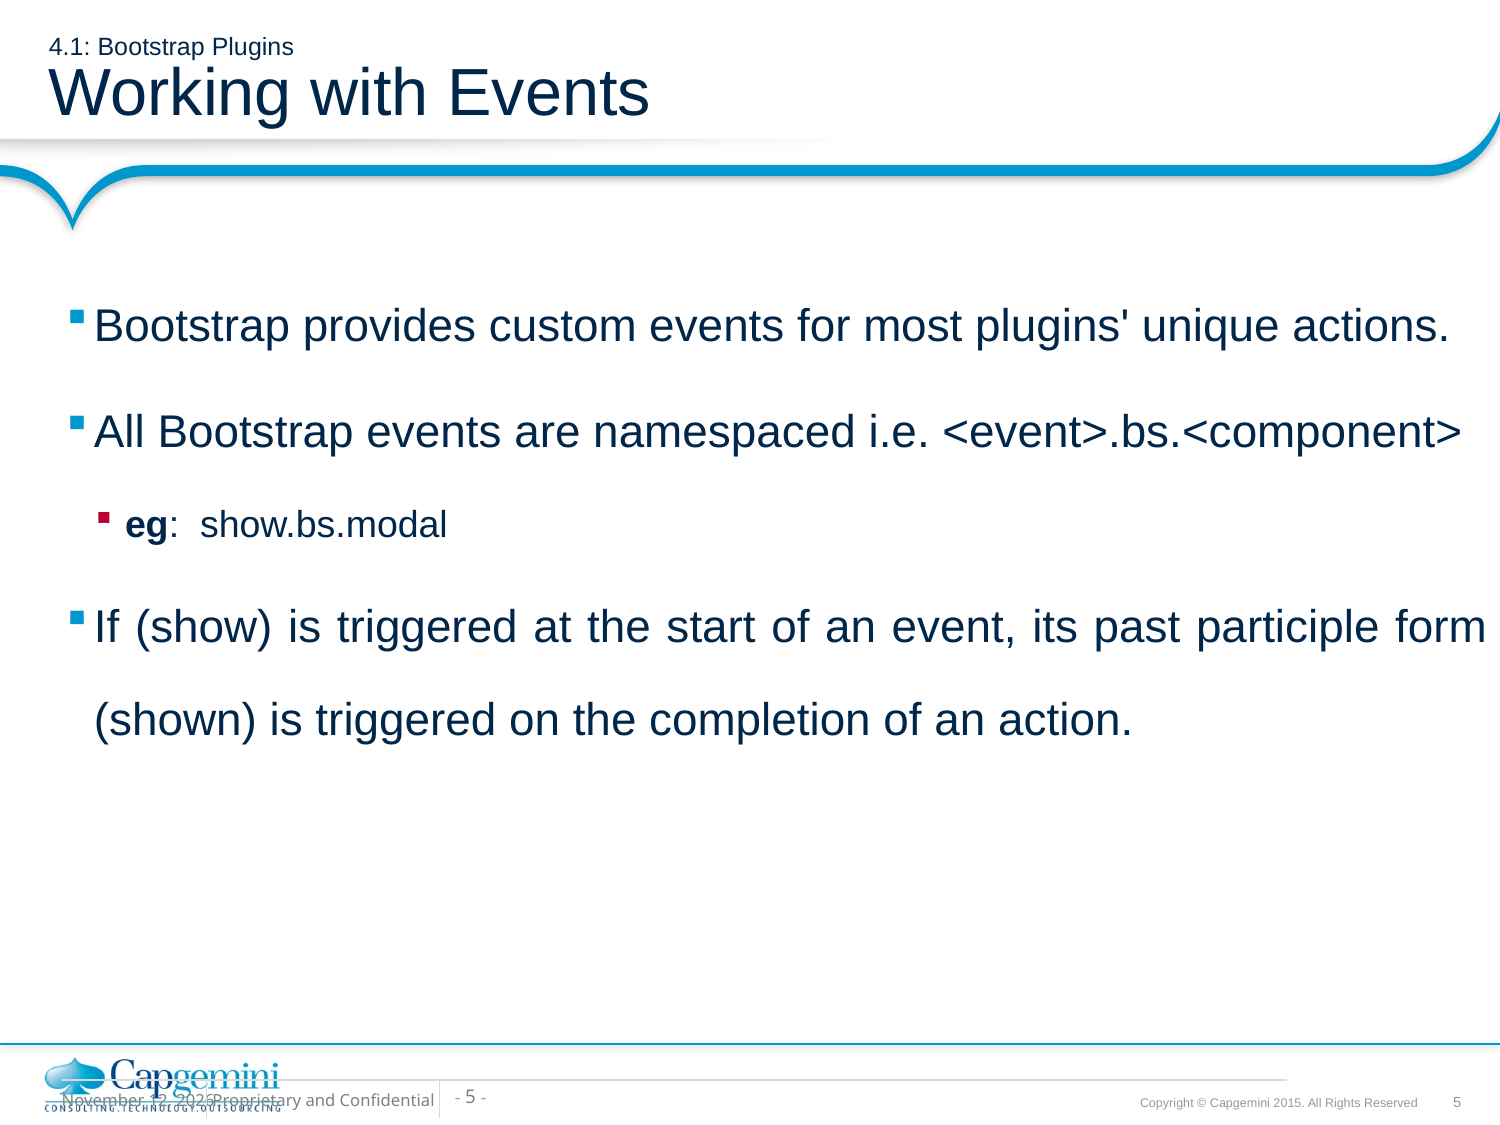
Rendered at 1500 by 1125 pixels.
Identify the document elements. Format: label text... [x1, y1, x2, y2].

picture [207, 1081, 281, 1113]
title 4.1: Bootstrap Plugins Working with Events [0, 0, 1500, 165]
picture [14, 165, 131, 174]
picture [44, 1056, 281, 1113]
list Bootstrap provides custom events for most plugins' unique actions. All Bootstrap events are namespaced i.e. <event>.bs.<component> eg: show.bs.modal If (show) is triggered at the start of an event, its past participle form (shown) is triggered on the completion of an action. [48, 245, 1500, 1007]
